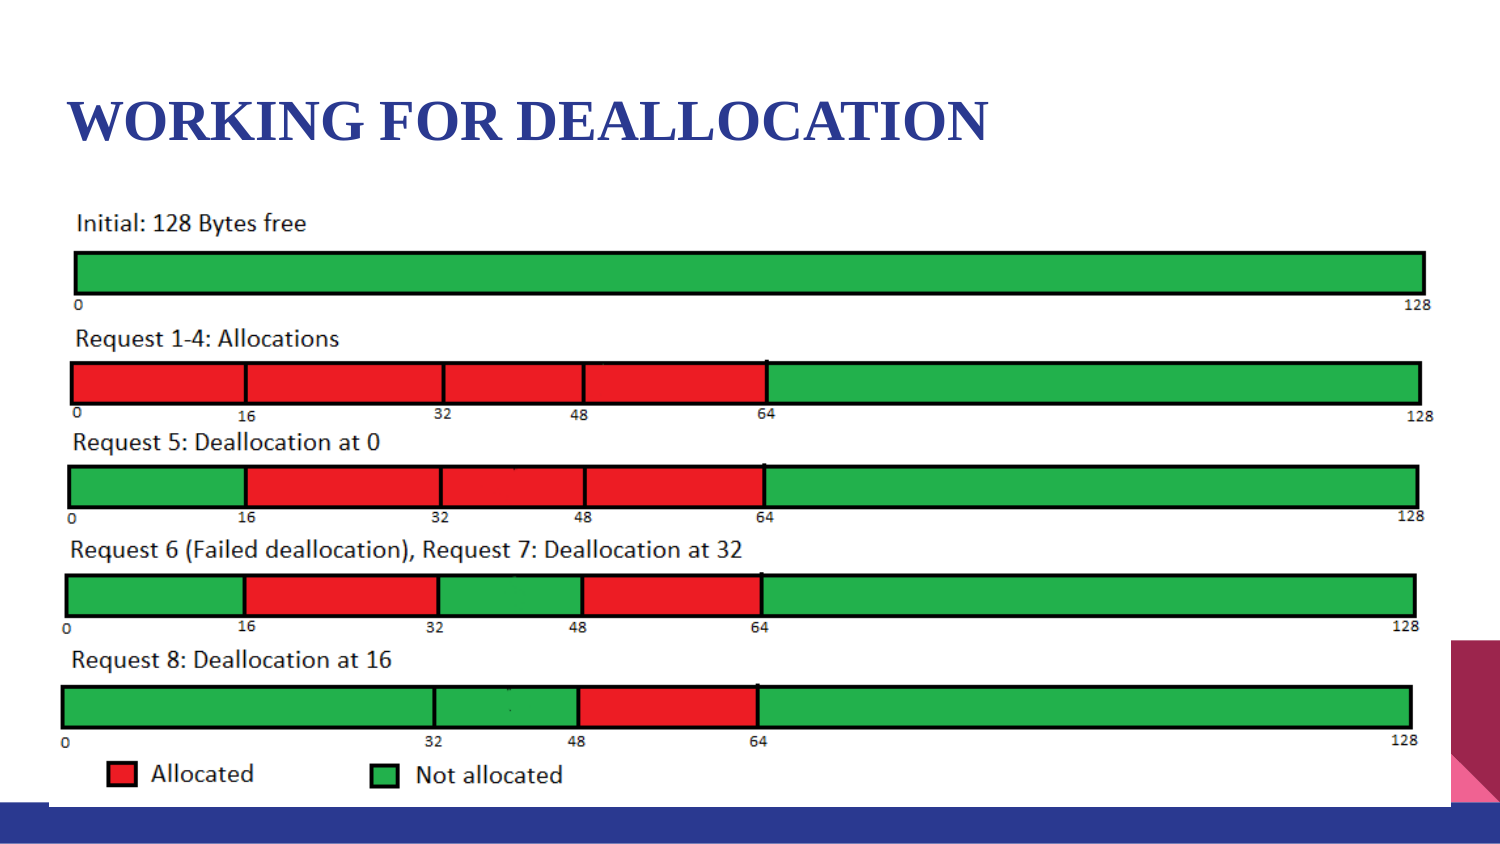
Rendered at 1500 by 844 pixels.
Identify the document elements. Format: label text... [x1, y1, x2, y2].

picture [48, 179, 1451, 807]
title WORKING FOR DEALLOCATION [51, 67, 1449, 167]
